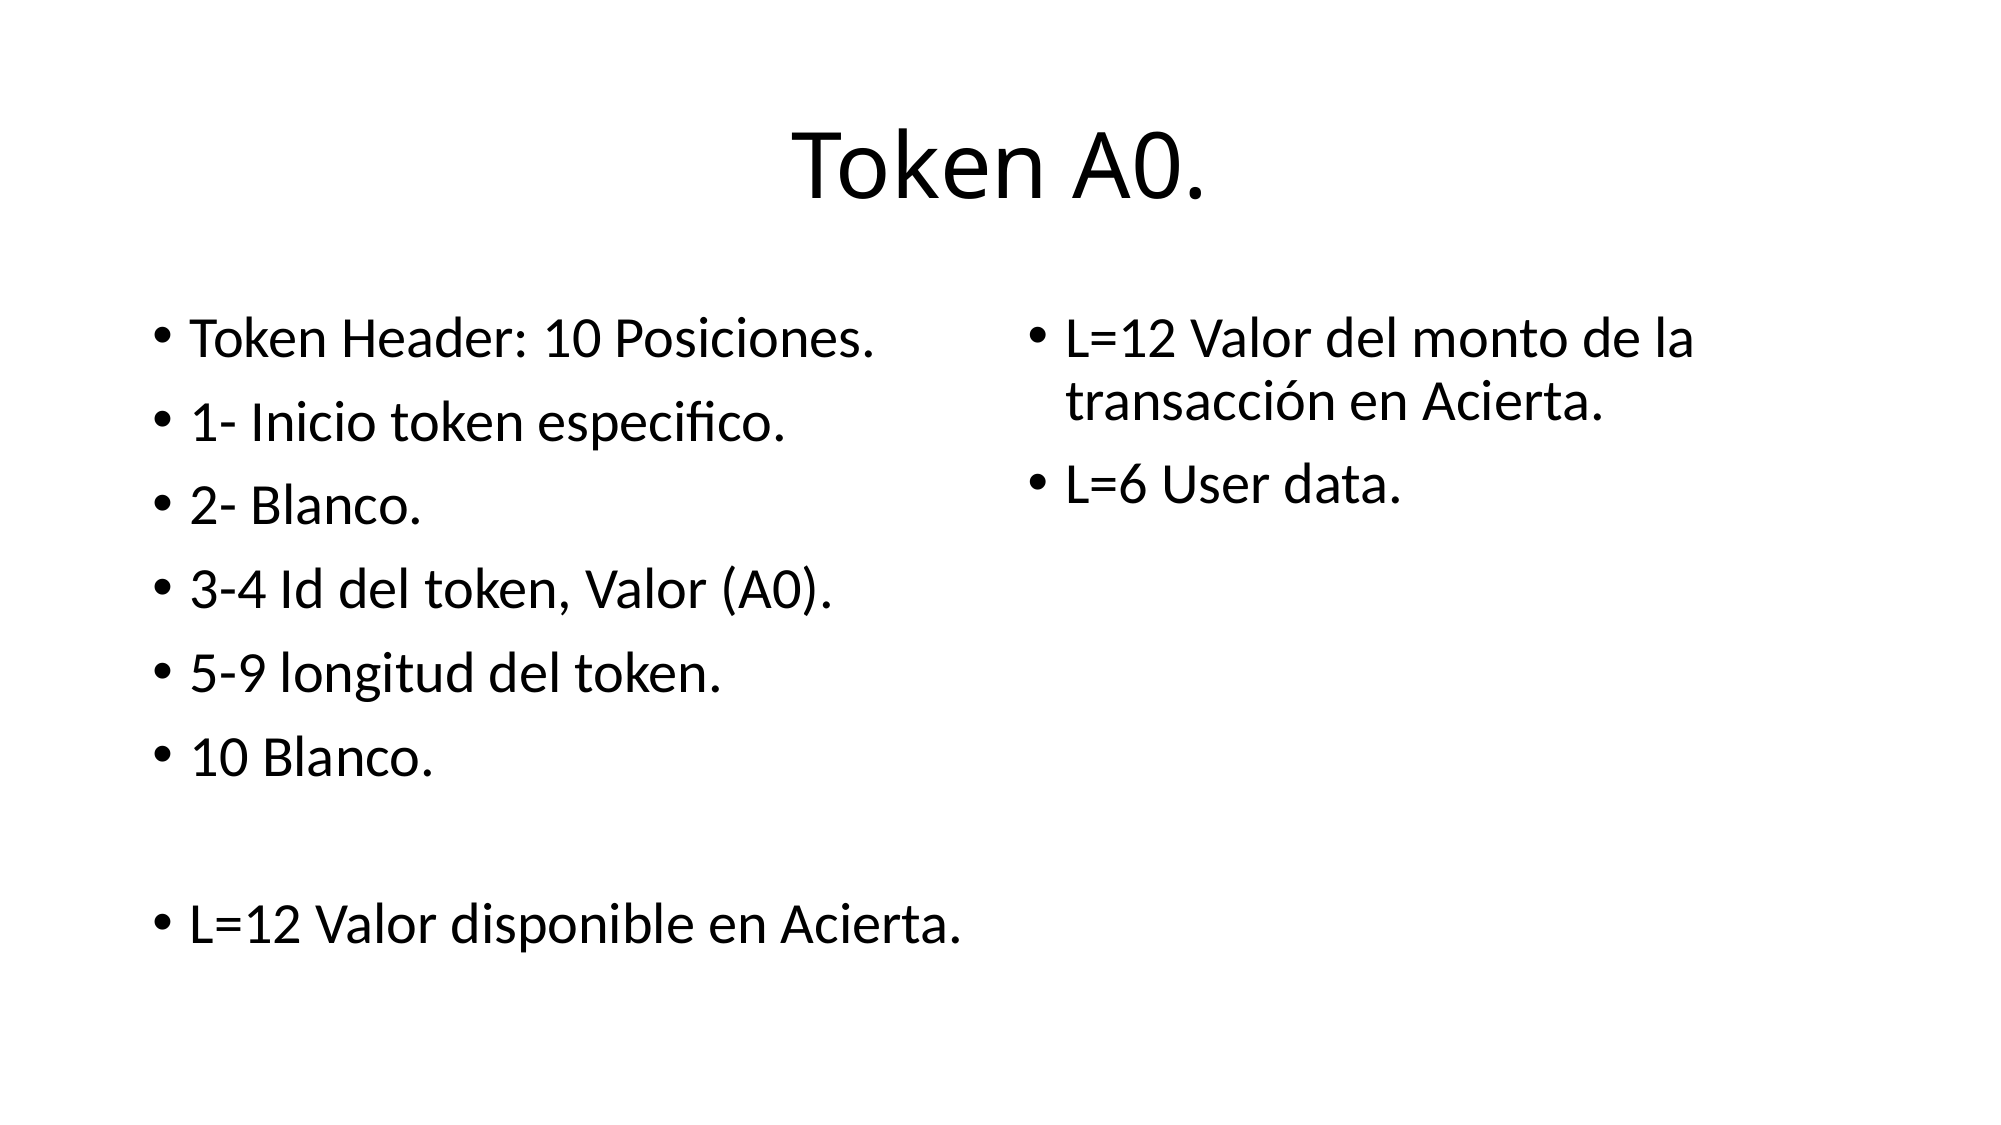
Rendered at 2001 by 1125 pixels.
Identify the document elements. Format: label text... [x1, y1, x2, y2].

list Token Header: 10 Posiciones. 1- Inicio token especifico. 2- Blanco. 3-4 Id del token, Valor (A0). 5-9 longitud del token. 10 Blanco. L=12 Valor disponible en Acierta. [137, 299, 988, 1014]
title Token A0. [137, 59, 1863, 278]
list L=12 Valor del monto de la transacción en Acierta. L=6 User data. [1012, 299, 1863, 1014]
